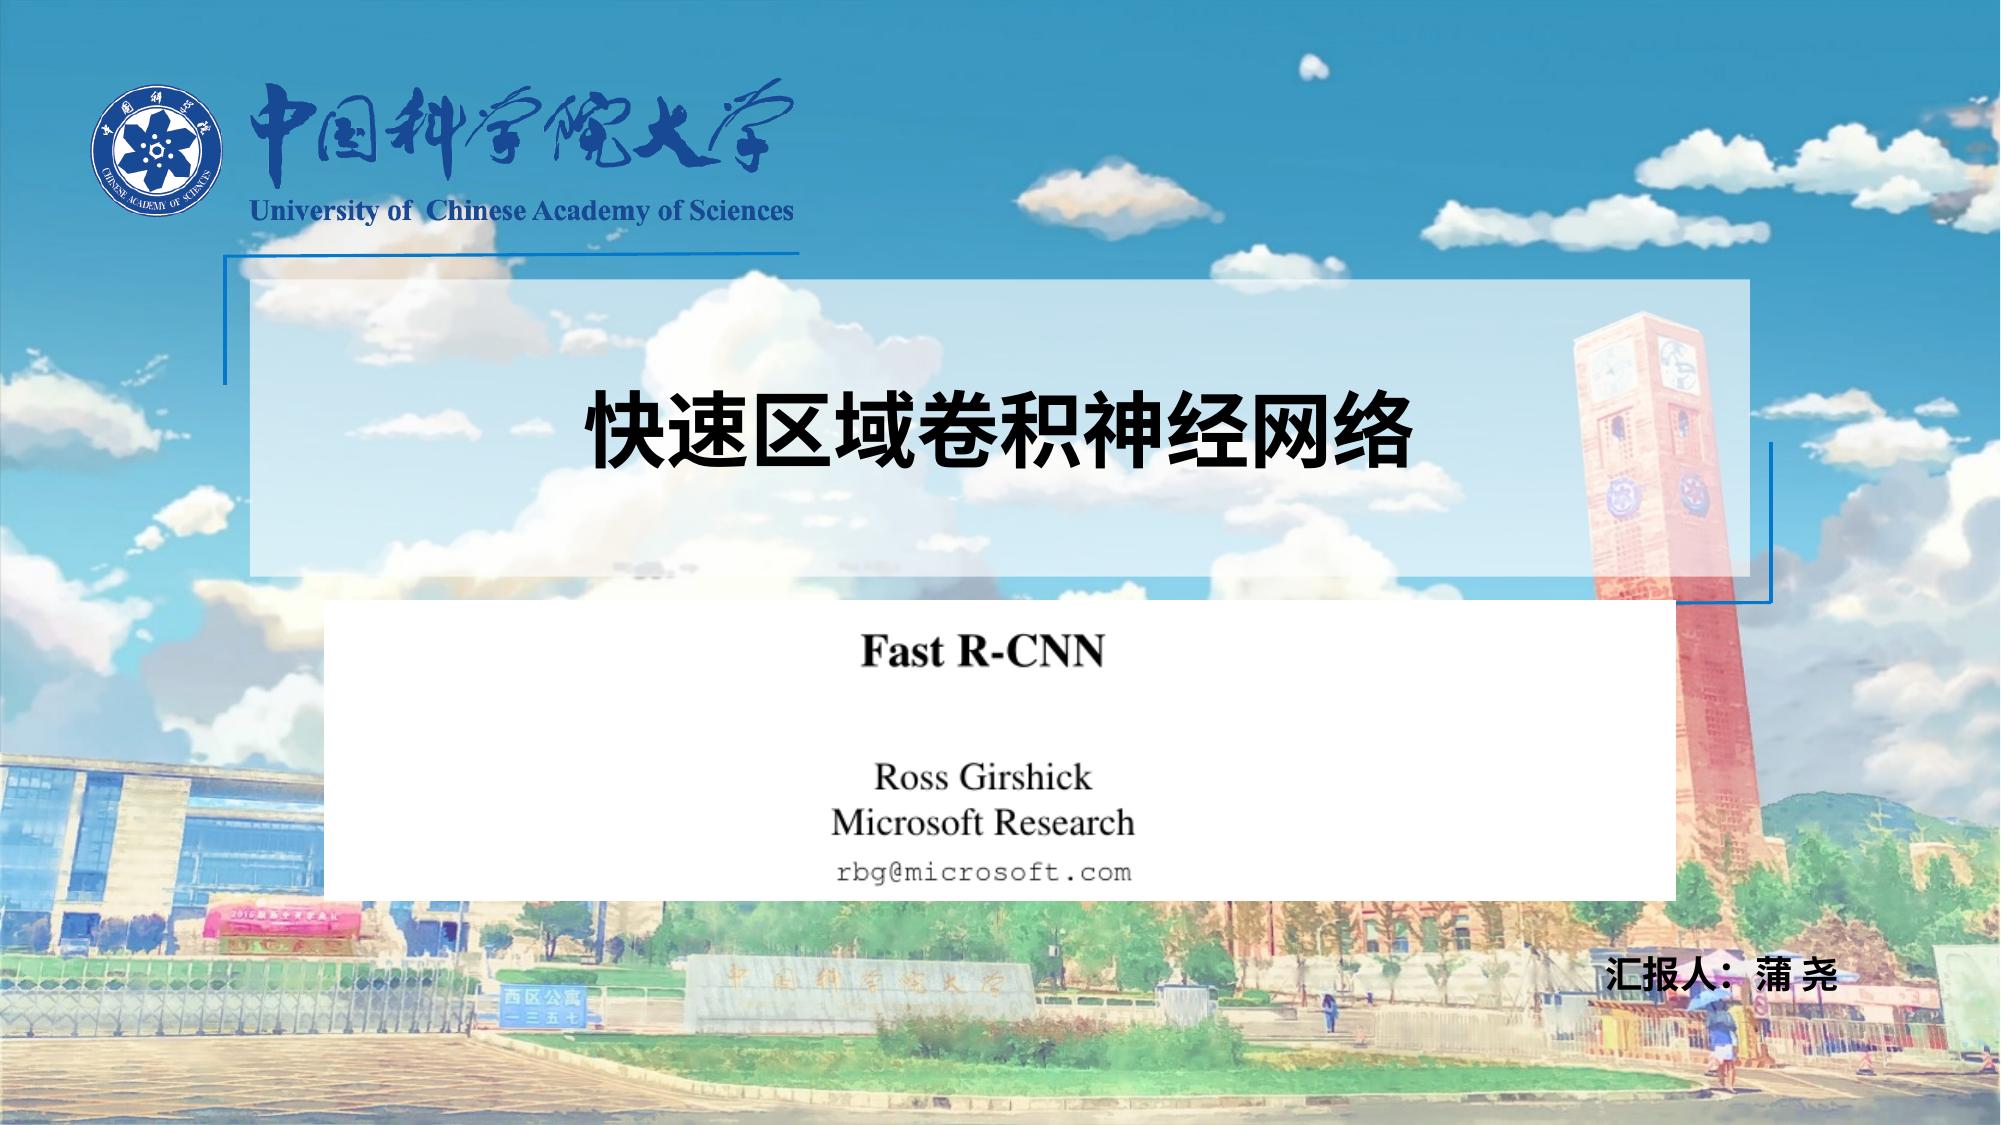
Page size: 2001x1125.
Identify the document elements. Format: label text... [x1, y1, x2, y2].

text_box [224, 253, 1771, 606]
picture [0, 0, 2001, 1125]
text_box 汇报人：蒲 尧 [1590, 943, 1854, 1004]
